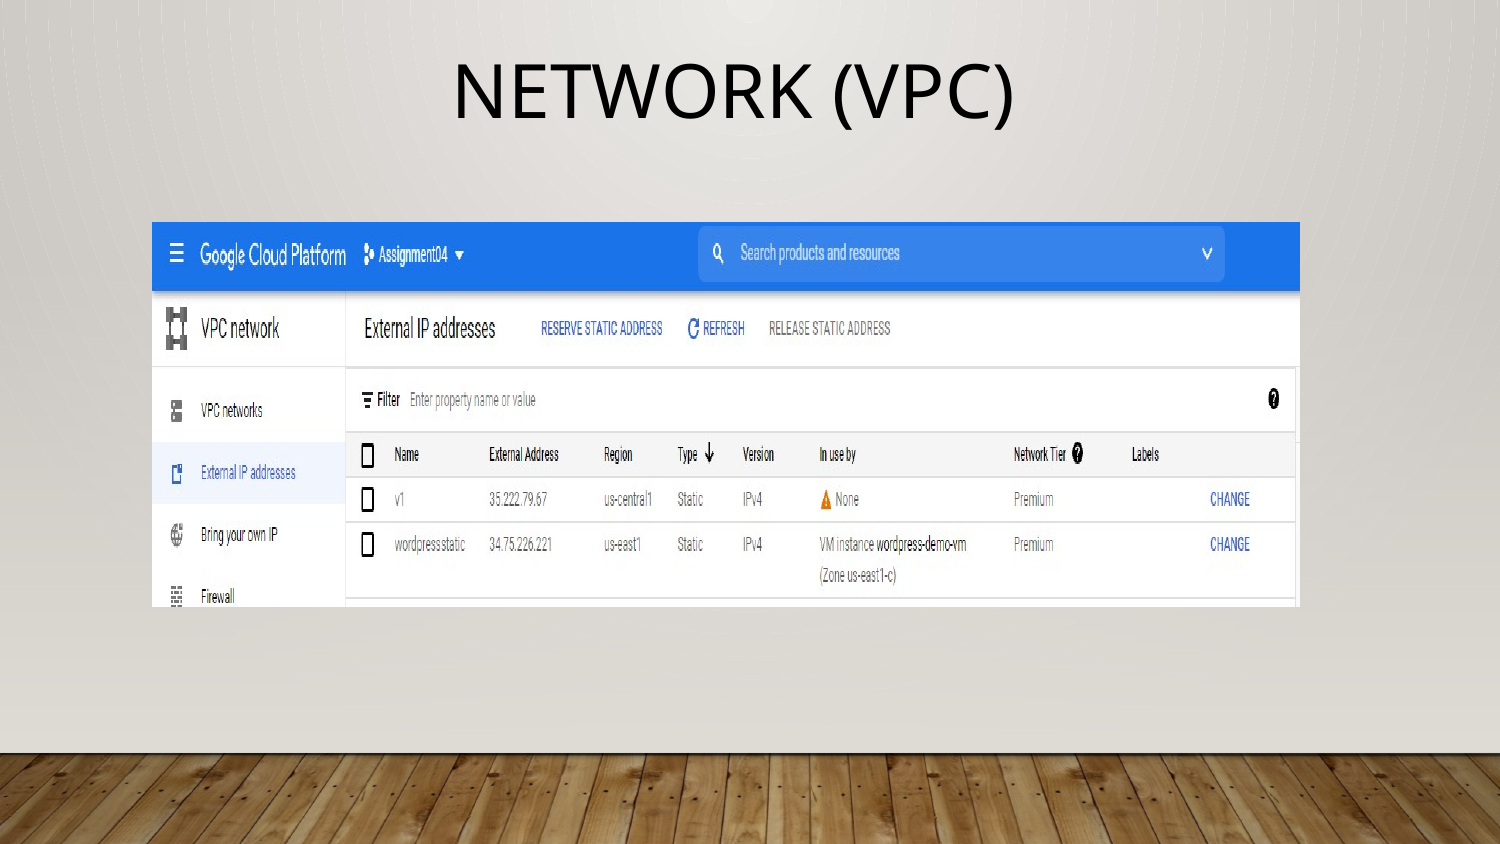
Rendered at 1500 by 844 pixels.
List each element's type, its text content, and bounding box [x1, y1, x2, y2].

picture [0, 753, 1500, 844]
picture [152, 222, 1301, 607]
title Network (vpc) [34, 25, 1433, 164]
